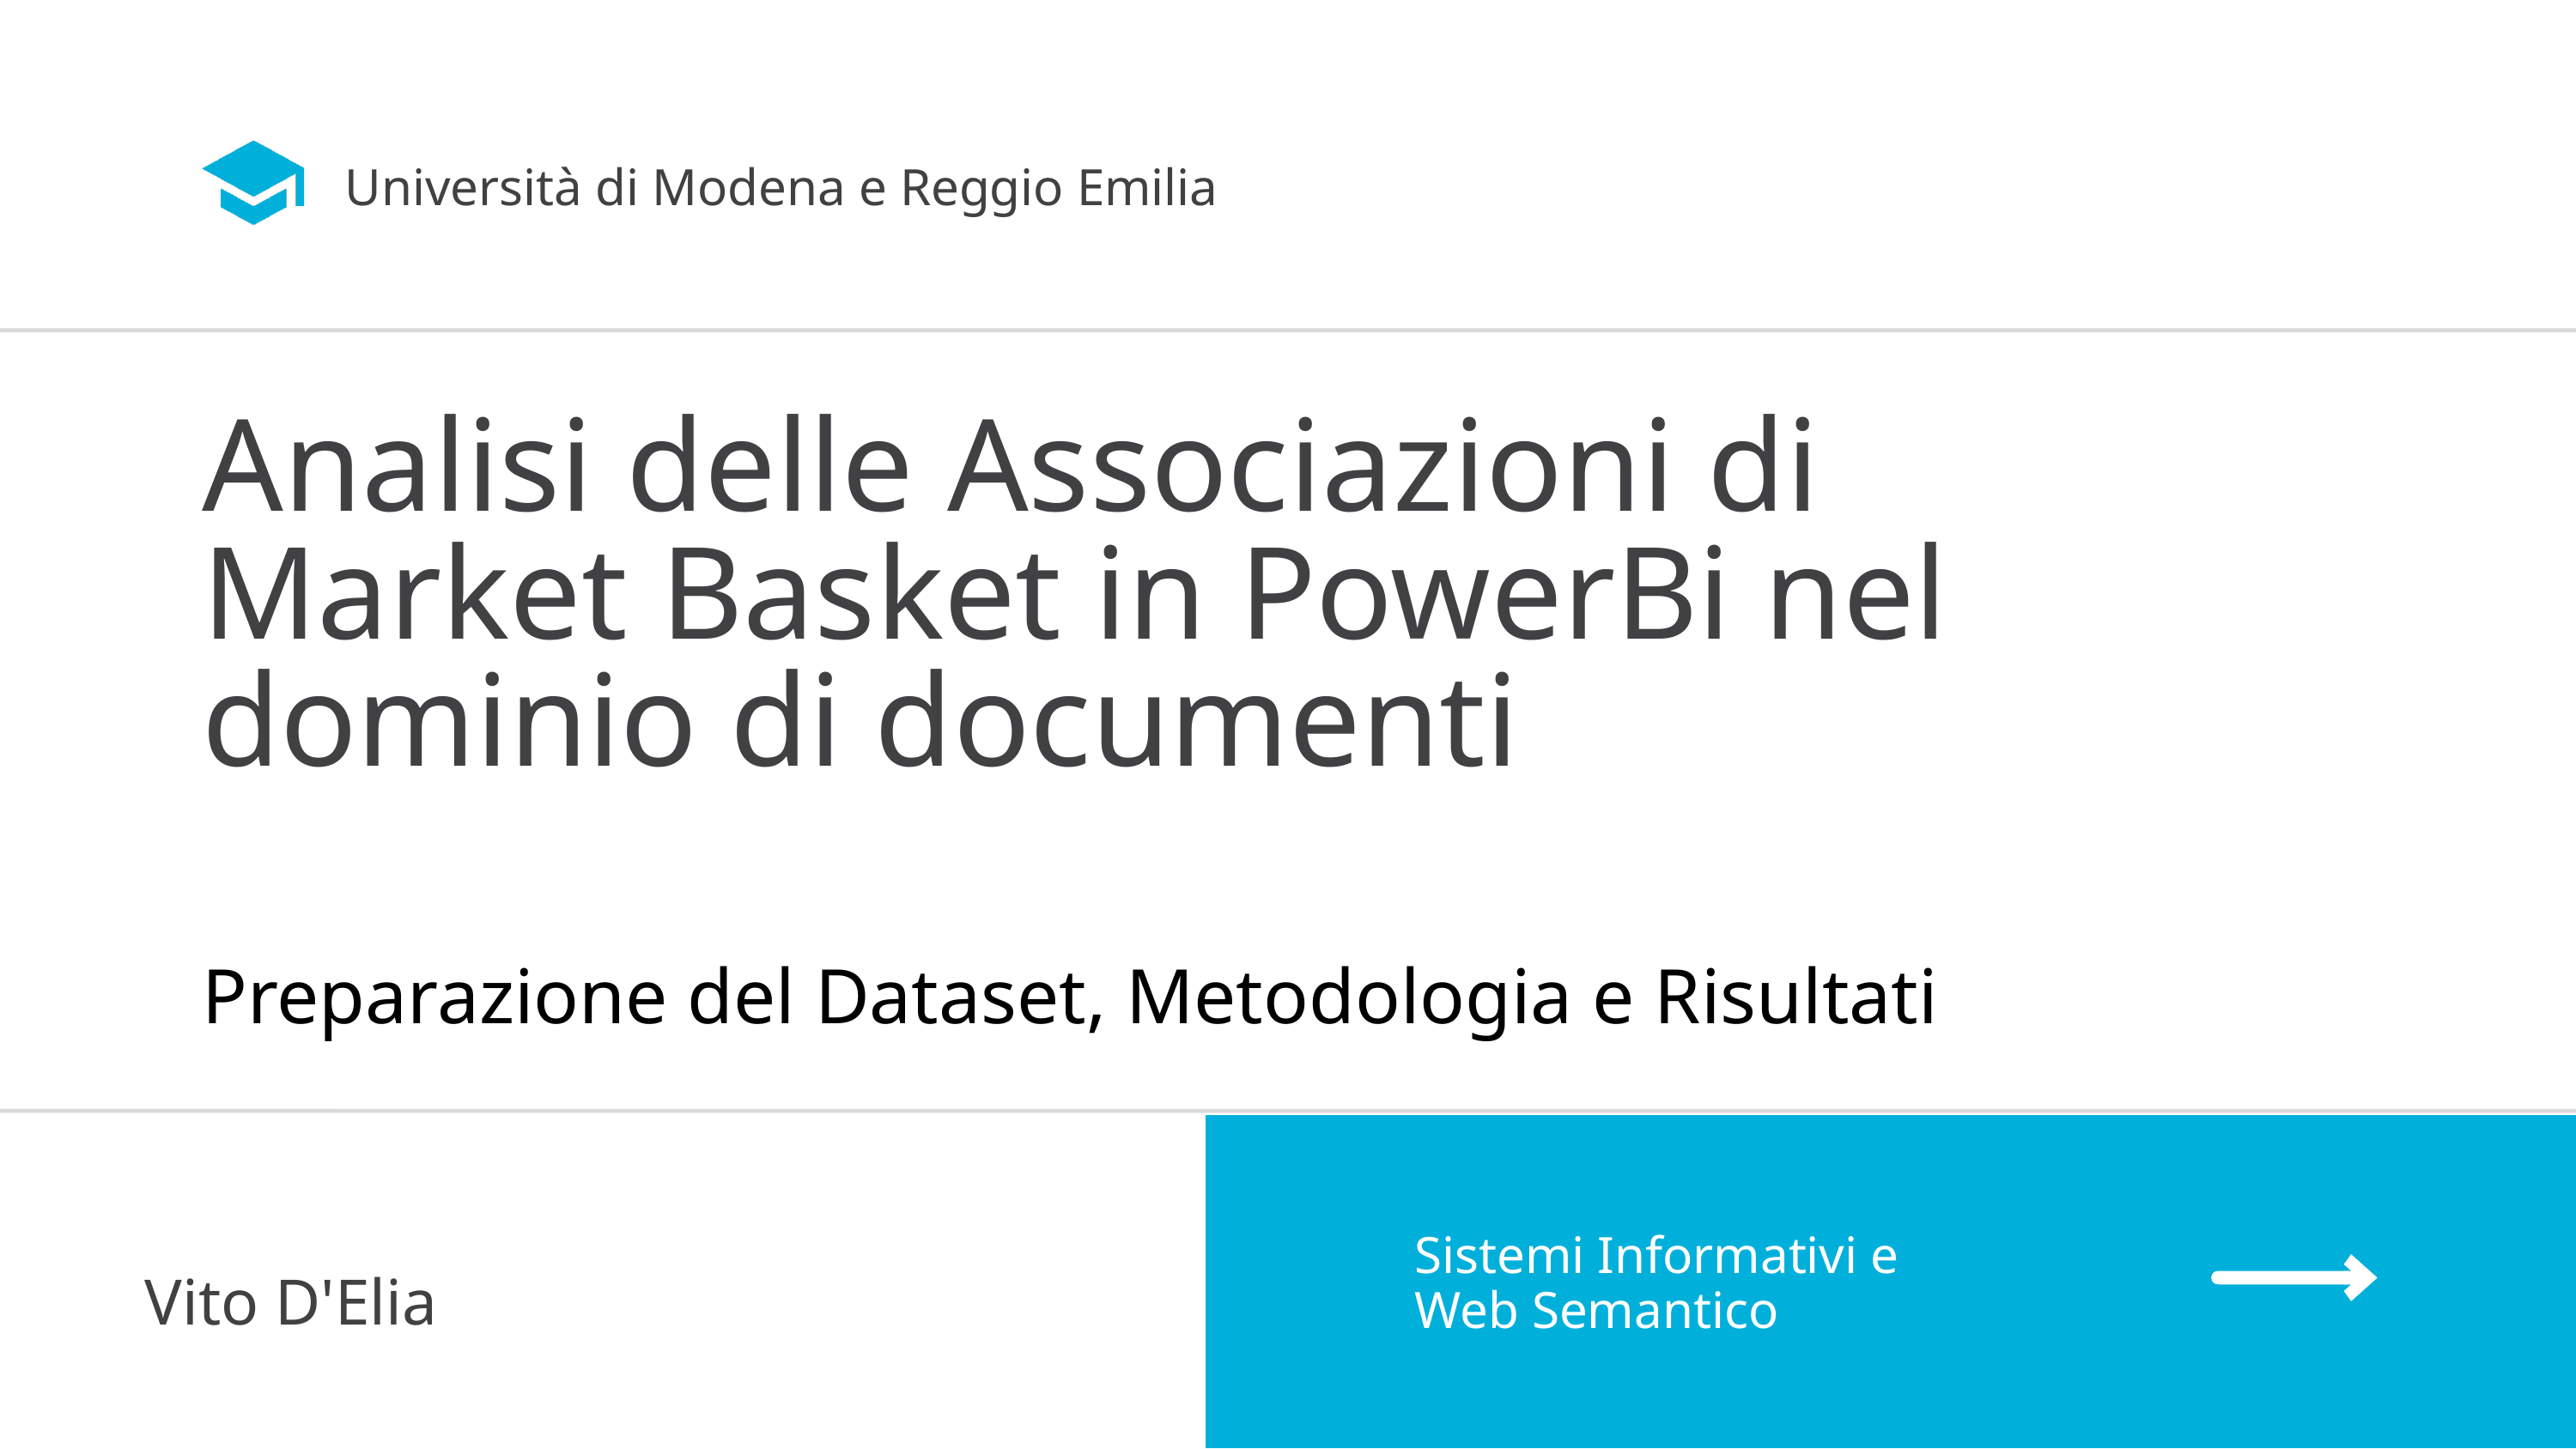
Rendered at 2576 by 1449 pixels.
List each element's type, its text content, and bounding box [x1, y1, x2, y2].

text_box [202, 140, 305, 225]
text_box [1205, 1114, 2576, 1449]
text_box Università di Modena e Reggio Emilia [344, 161, 1260, 216]
text_box Preparazione del Dataset, Metodologia e Risultati [202, 933, 2089, 1039]
text_box Vito D'Elia [144, 1268, 683, 1338]
text_box Analisi delle Associazioni di Market Basket in PowerBi nel dominio di documenti [202, 409, 2218, 792]
